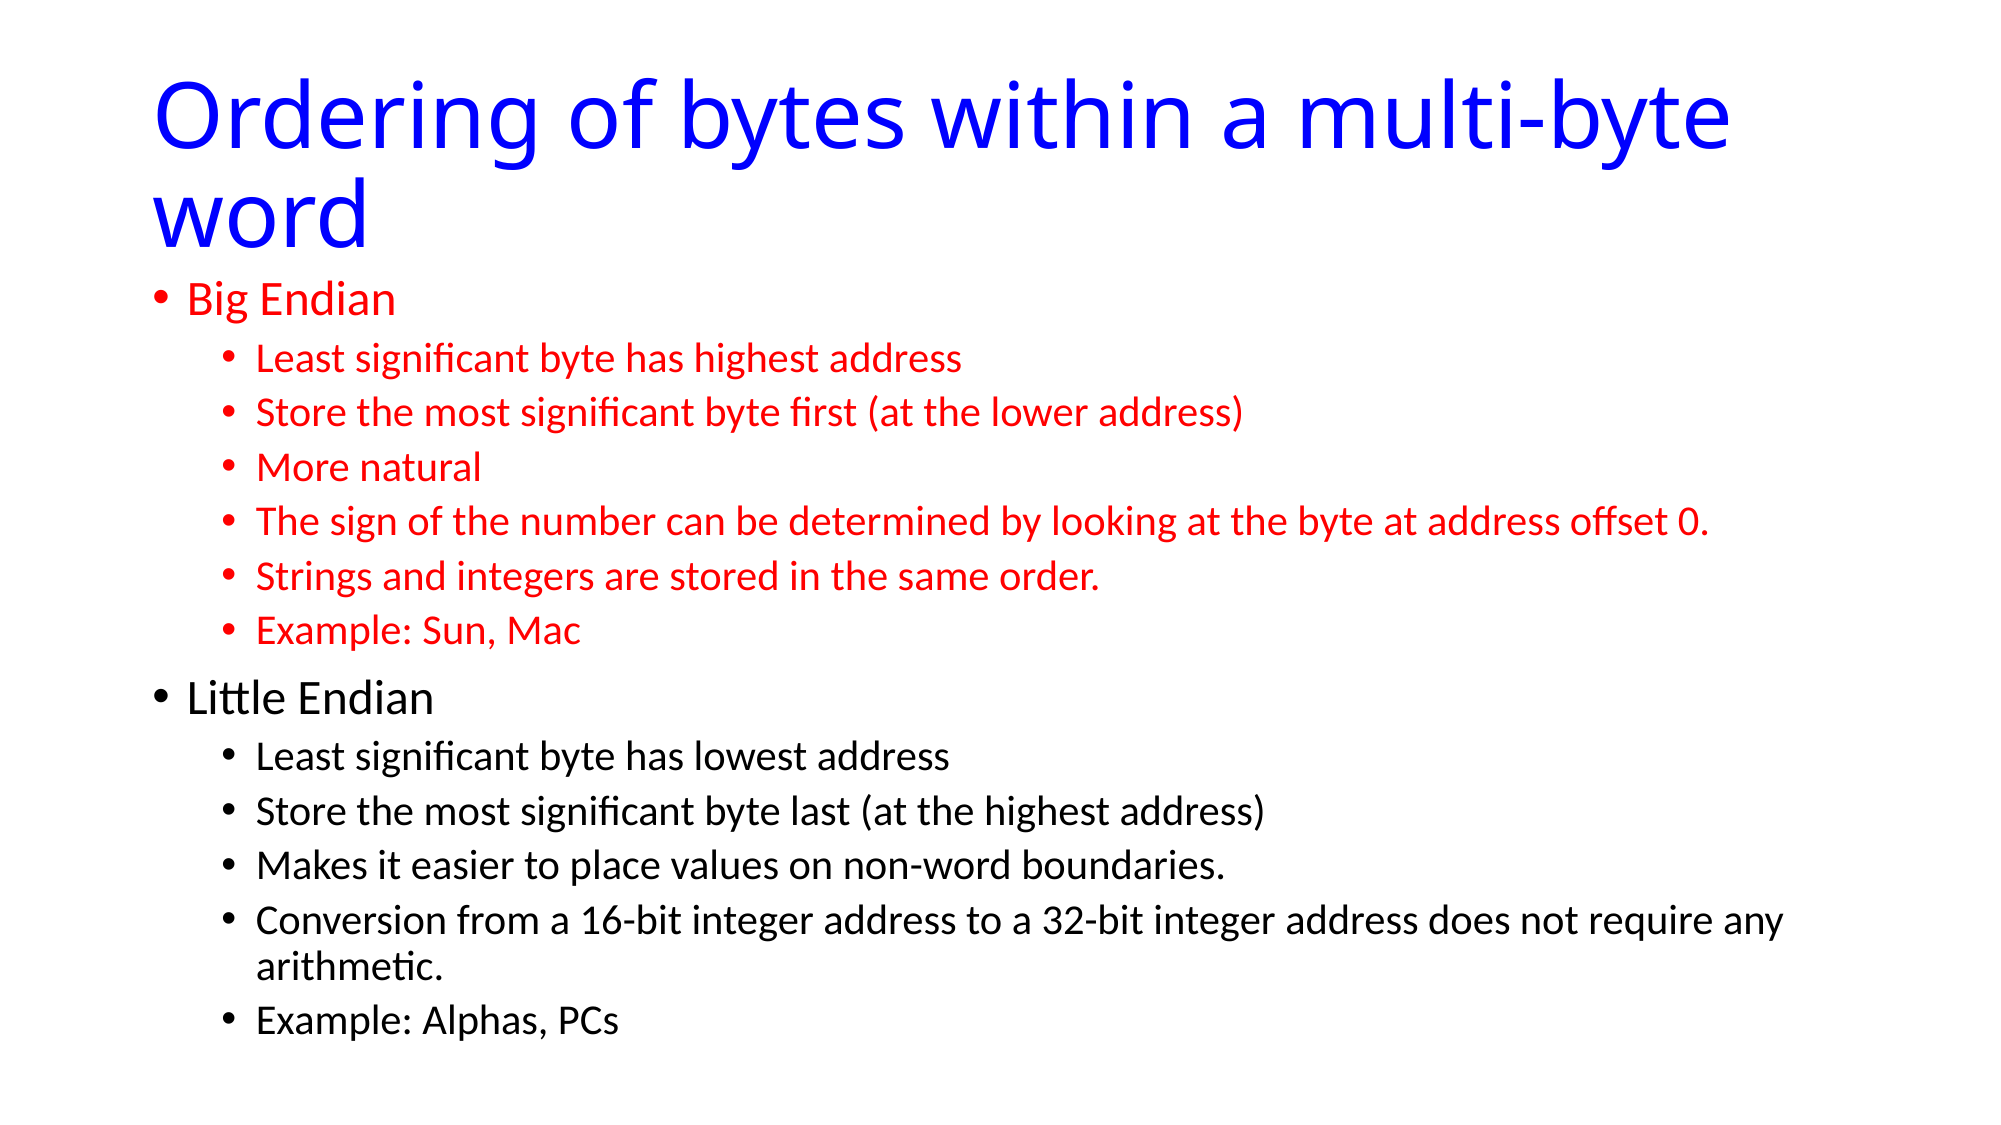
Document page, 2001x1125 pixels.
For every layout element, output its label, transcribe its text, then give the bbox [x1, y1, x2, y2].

title Ordering of bytes within a multi-byte word [137, 59, 1863, 265]
list Big Endian Least significant byte has highest address Store the most significant byte first (at the lower address) More natural The sign of the number can be determined by looking at the byte at address offset 0. Strings and integers are stored in the same order. Example: Sun, Mac Little Endian Least significant byte has lowest address Store the most significant byte last (at the highest address) Makes it easier to place values on non-word boundaries. Conversion from a 16-bit integer address to a 32-bit integer address does not require any arithmetic. Example: Alphas, PCs [137, 265, 1863, 1059]
